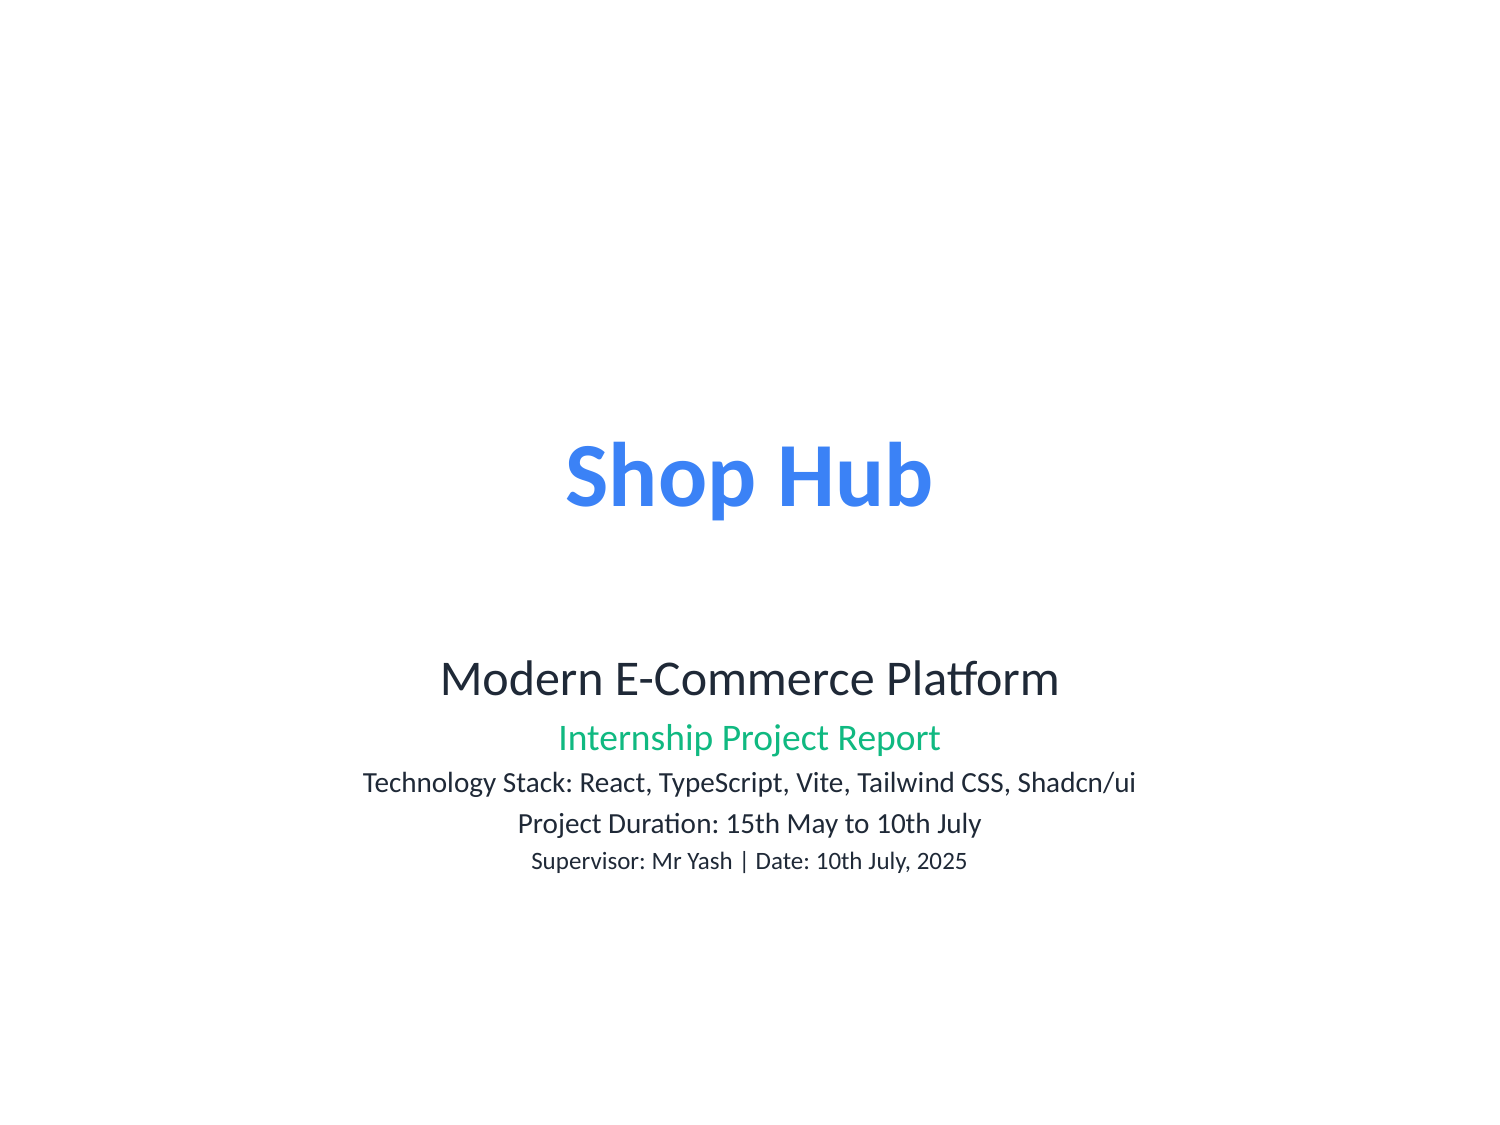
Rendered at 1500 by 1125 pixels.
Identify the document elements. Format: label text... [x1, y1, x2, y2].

subtitle Modern E-Commerce Platform Internship Project Report Technology Stack: React, TypeScript, Vite, Tailwind CSS, Shadcn/ui Project Duration: 15th May to 10th July Supervisor: Mr Yash | Date: 10th July, 2025 [225, 637, 1275, 925]
title Shop Hub [112, 349, 1388, 591]
